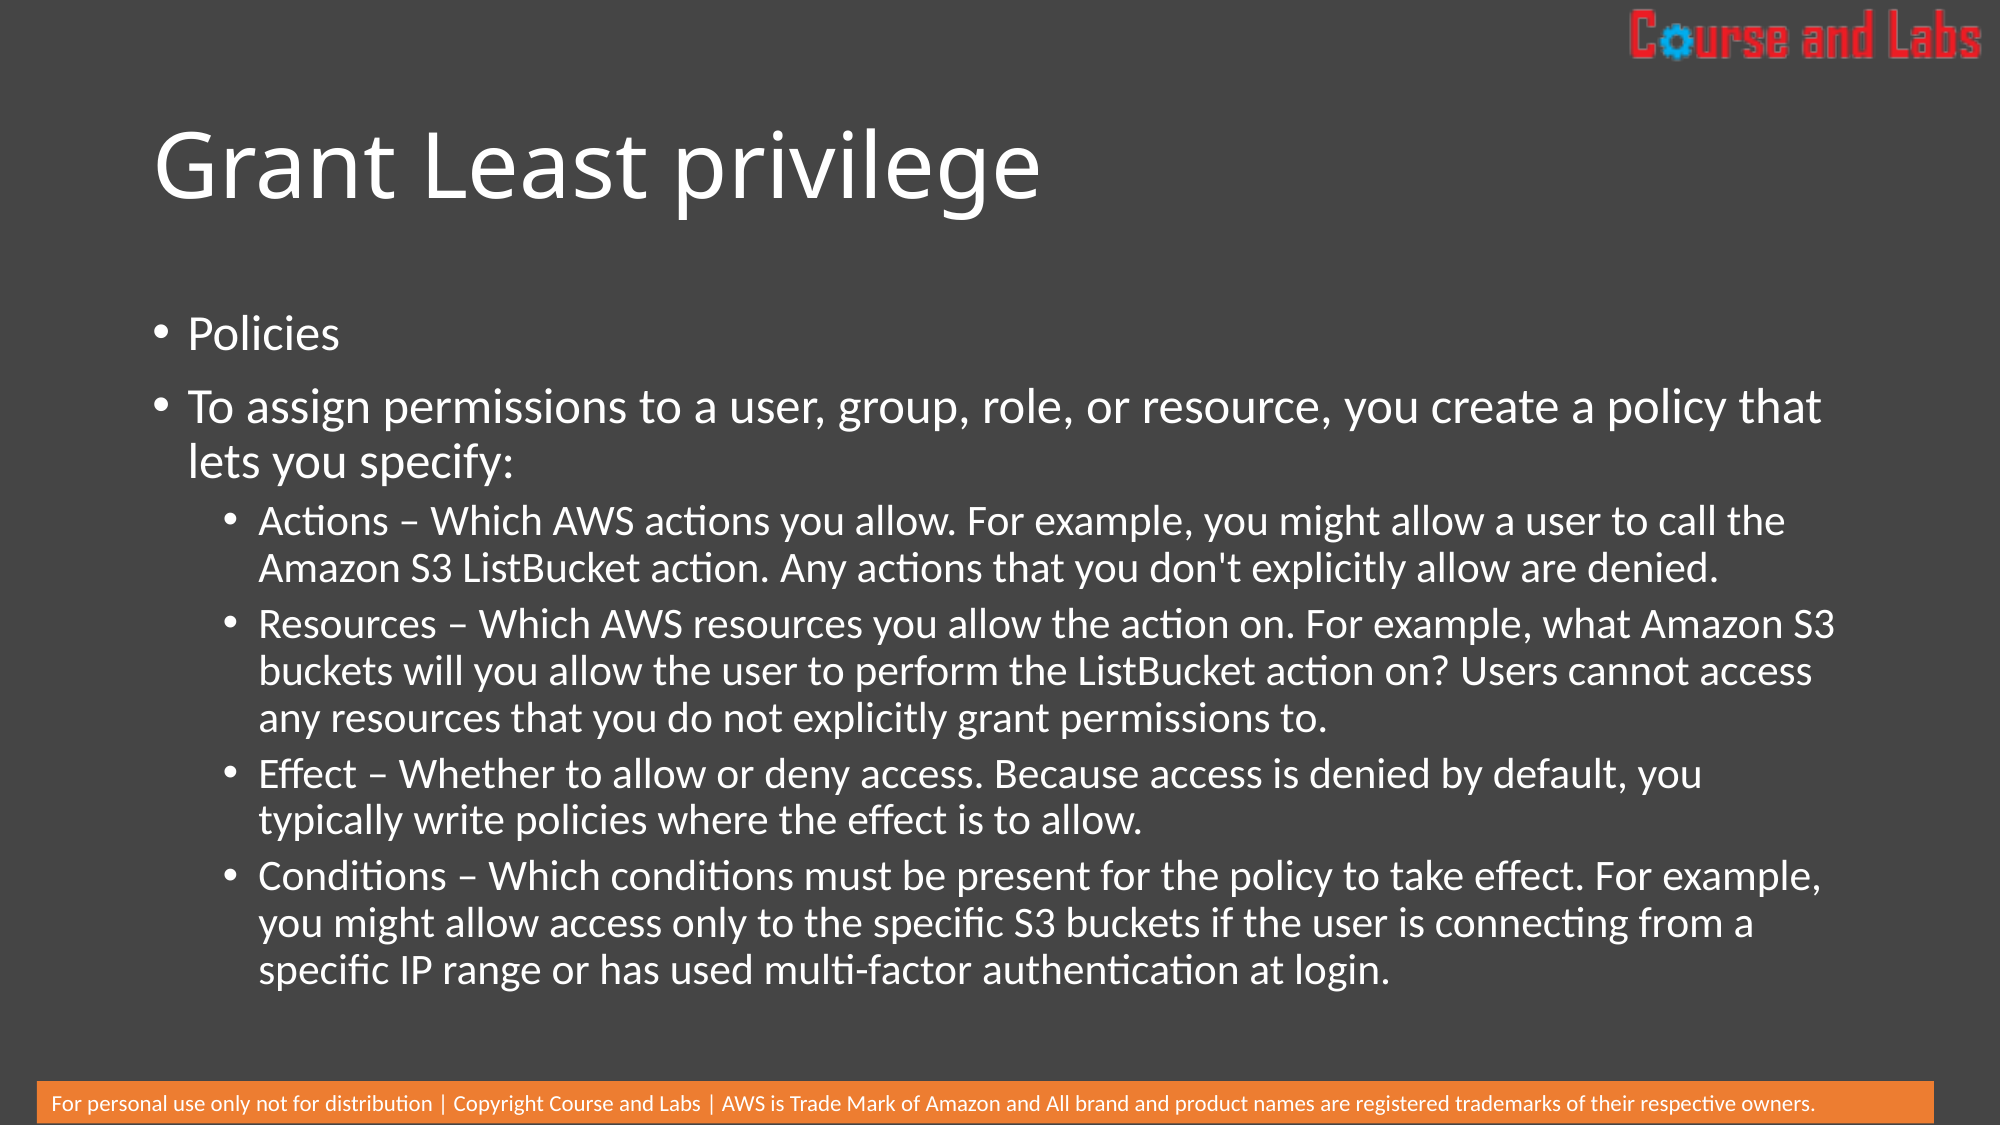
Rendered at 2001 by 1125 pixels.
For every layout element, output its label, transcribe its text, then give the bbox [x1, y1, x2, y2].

picture [1670, 35, 1683, 49]
title Grant Least privilege [137, 59, 1863, 278]
picture [1620, 5, 1987, 70]
list Policies To assign permissions to a user, group, role, or resource, you create a policy that lets you specify: Actions – Which AWS actions you allow. For example, you might allow a user to call the Amazon S3 ListBucket action. Any actions that you don't explicitly allow are denied. Resources – Which AWS resources you allow the action on. For example, what Amazon S3 buckets will you allow the user to perform the ListBucket action on? Users cannot access any resources that you do not explicitly grant permissions to. Effect – Whether to allow or deny access. Because access is denied by default, you typically write policies where the effect is to allow. Conditions – Which conditions must be present for the policy to take effect. For example, you might allow access only to the specific S3 buckets if the user is connecting from a specific IP range or has used multi-factor authentication at login. [137, 299, 1863, 1014]
